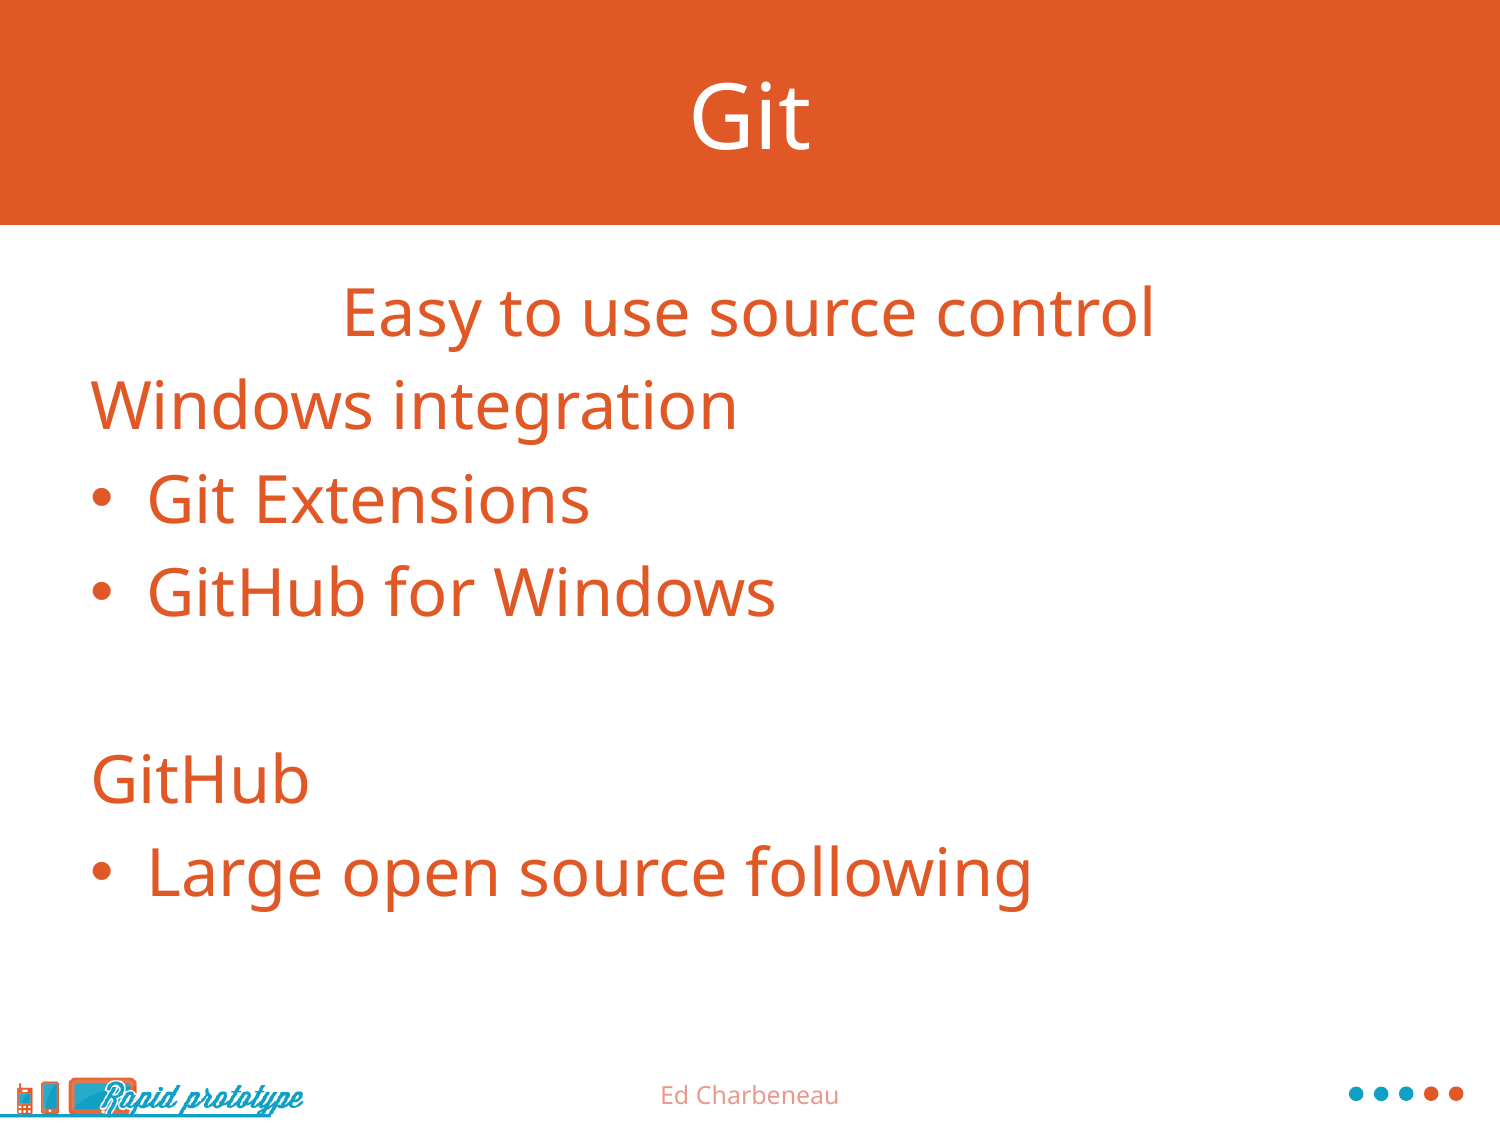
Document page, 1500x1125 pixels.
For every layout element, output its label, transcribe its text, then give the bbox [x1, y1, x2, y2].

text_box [1349, 1087, 1463, 1101]
picture [0, 1069, 313, 1125]
title Git [0, 0, 1500, 225]
list Easy to use source control Windows integration Git Extensions GitHub for Windows GitHub Large open source following [75, 262, 1425, 1005]
